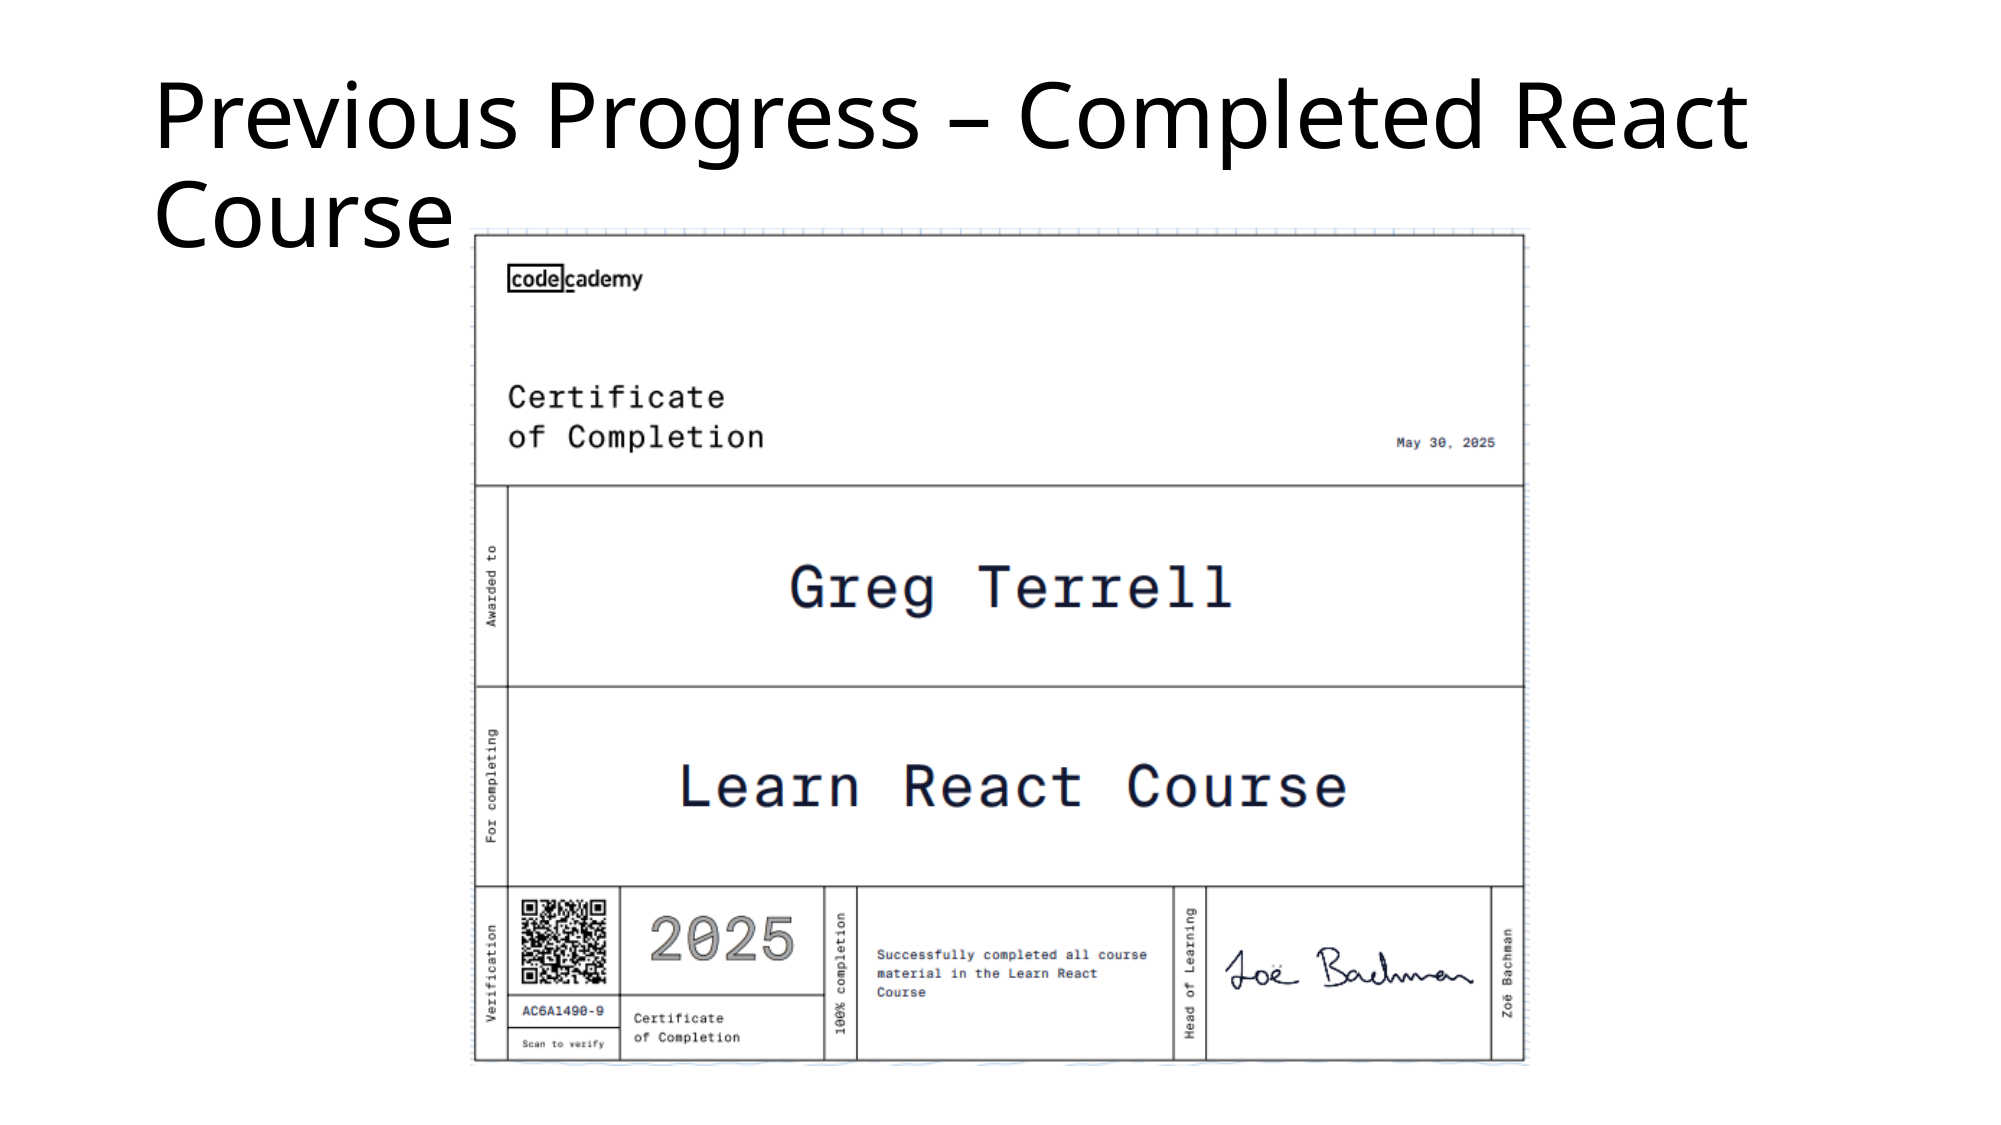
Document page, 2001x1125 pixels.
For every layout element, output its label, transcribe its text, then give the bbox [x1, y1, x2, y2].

title Previous Progress – Completed React Course [137, 59, 1863, 278]
picture [470, 227, 1530, 1066]
